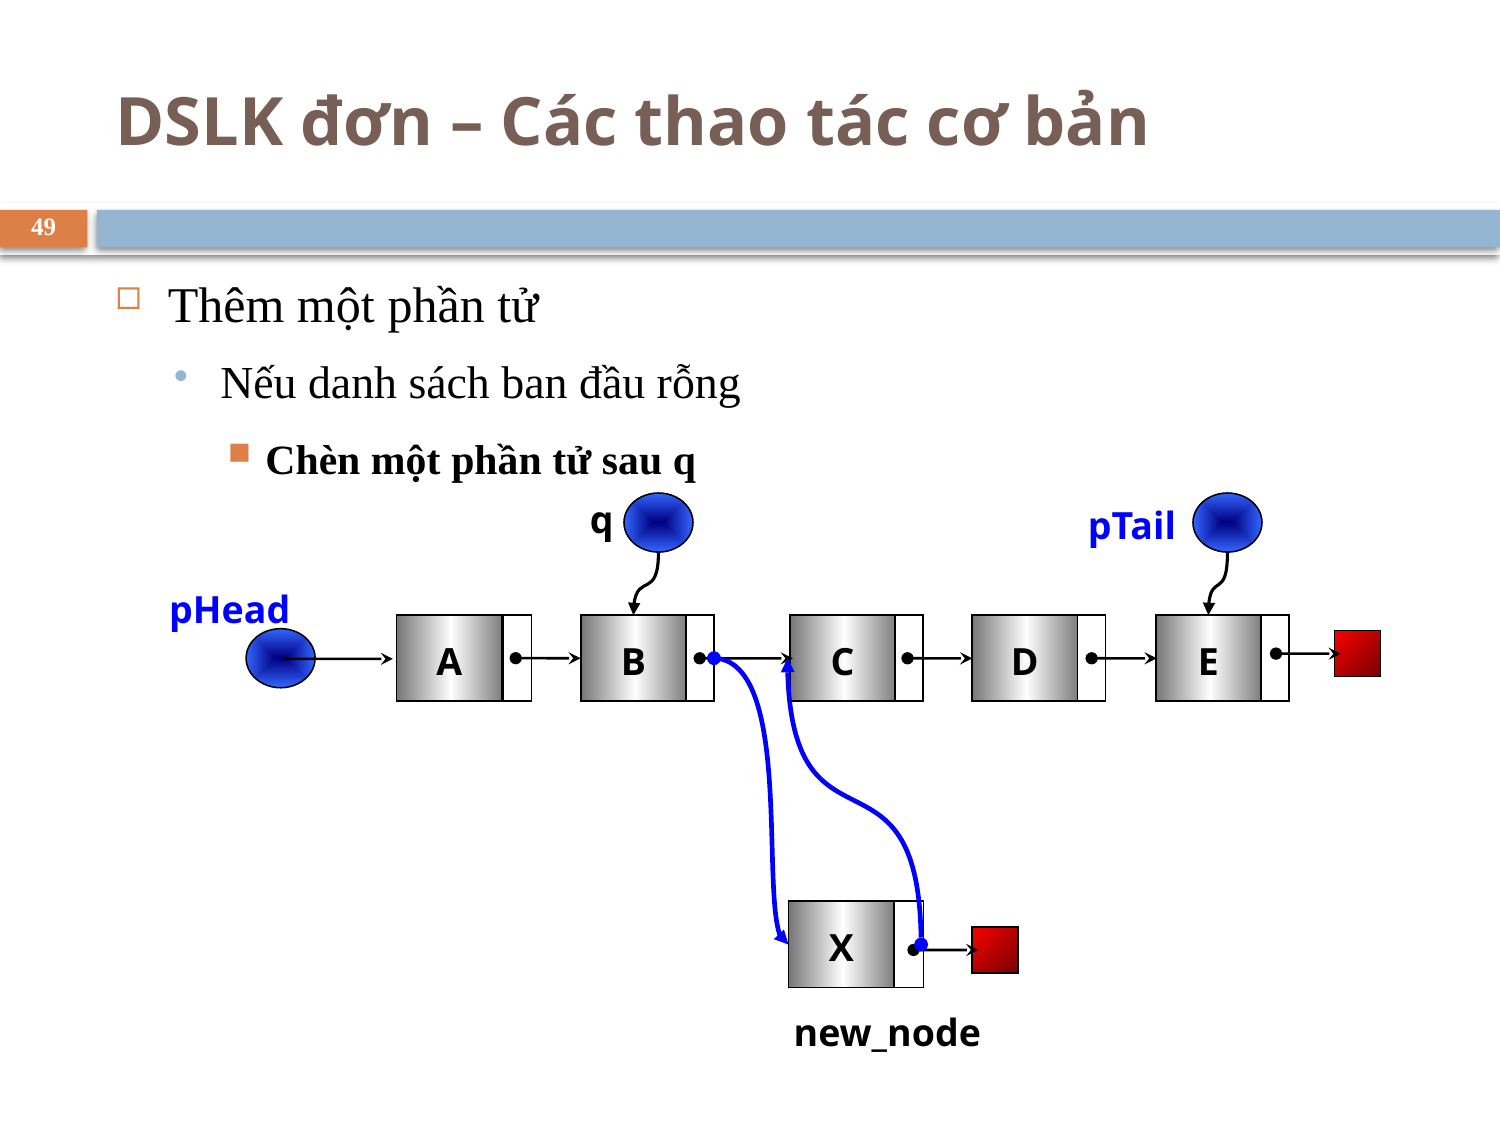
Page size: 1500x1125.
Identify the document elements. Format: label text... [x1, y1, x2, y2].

text_box [246, 632, 316, 688]
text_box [614, 570, 678, 597]
text_box pHead [162, 577, 297, 640]
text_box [788, 952, 924, 988]
text_box [965, 943, 979, 957]
text_box q [565, 487, 638, 550]
text_box [780, 652, 791, 657]
text_box [638, 492, 694, 552]
text_box [1085, 652, 1146, 665]
text_box [687, 615, 714, 702]
text_box new_node [787, 999, 988, 1063]
text_box [901, 652, 914, 657]
text_box [971, 926, 1018, 973]
text_box [959, 652, 973, 665]
text_box D [971, 615, 1078, 702]
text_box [1186, 573, 1250, 594]
title DSLK đơn – Các thao tác cơ bản [100, 37, 1438, 200]
text_box [380, 652, 390, 666]
text_box [1192, 492, 1263, 552]
text_box [1269, 647, 1330, 660]
list Thêm một phần tử Nếu danh sách ban đầu rỗng Chèn một phần tử sau q [100, 262, 1438, 1000]
slide_number 49 [0, 208, 88, 249]
text_box [1078, 615, 1106, 702]
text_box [713, 657, 789, 945]
text_box E [1155, 615, 1262, 702]
text_box [1262, 615, 1289, 702]
text_box [1334, 630, 1381, 677]
text_box C [789, 615, 896, 657]
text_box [789, 657, 922, 945]
text_box pTail [1064, 492, 1200, 556]
text_box [693, 652, 707, 665]
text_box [396, 614, 581, 702]
text_box [1328, 647, 1341, 660]
text_box [896, 615, 924, 658]
text_box B [582, 615, 687, 702]
text_box [1144, 652, 1157, 665]
